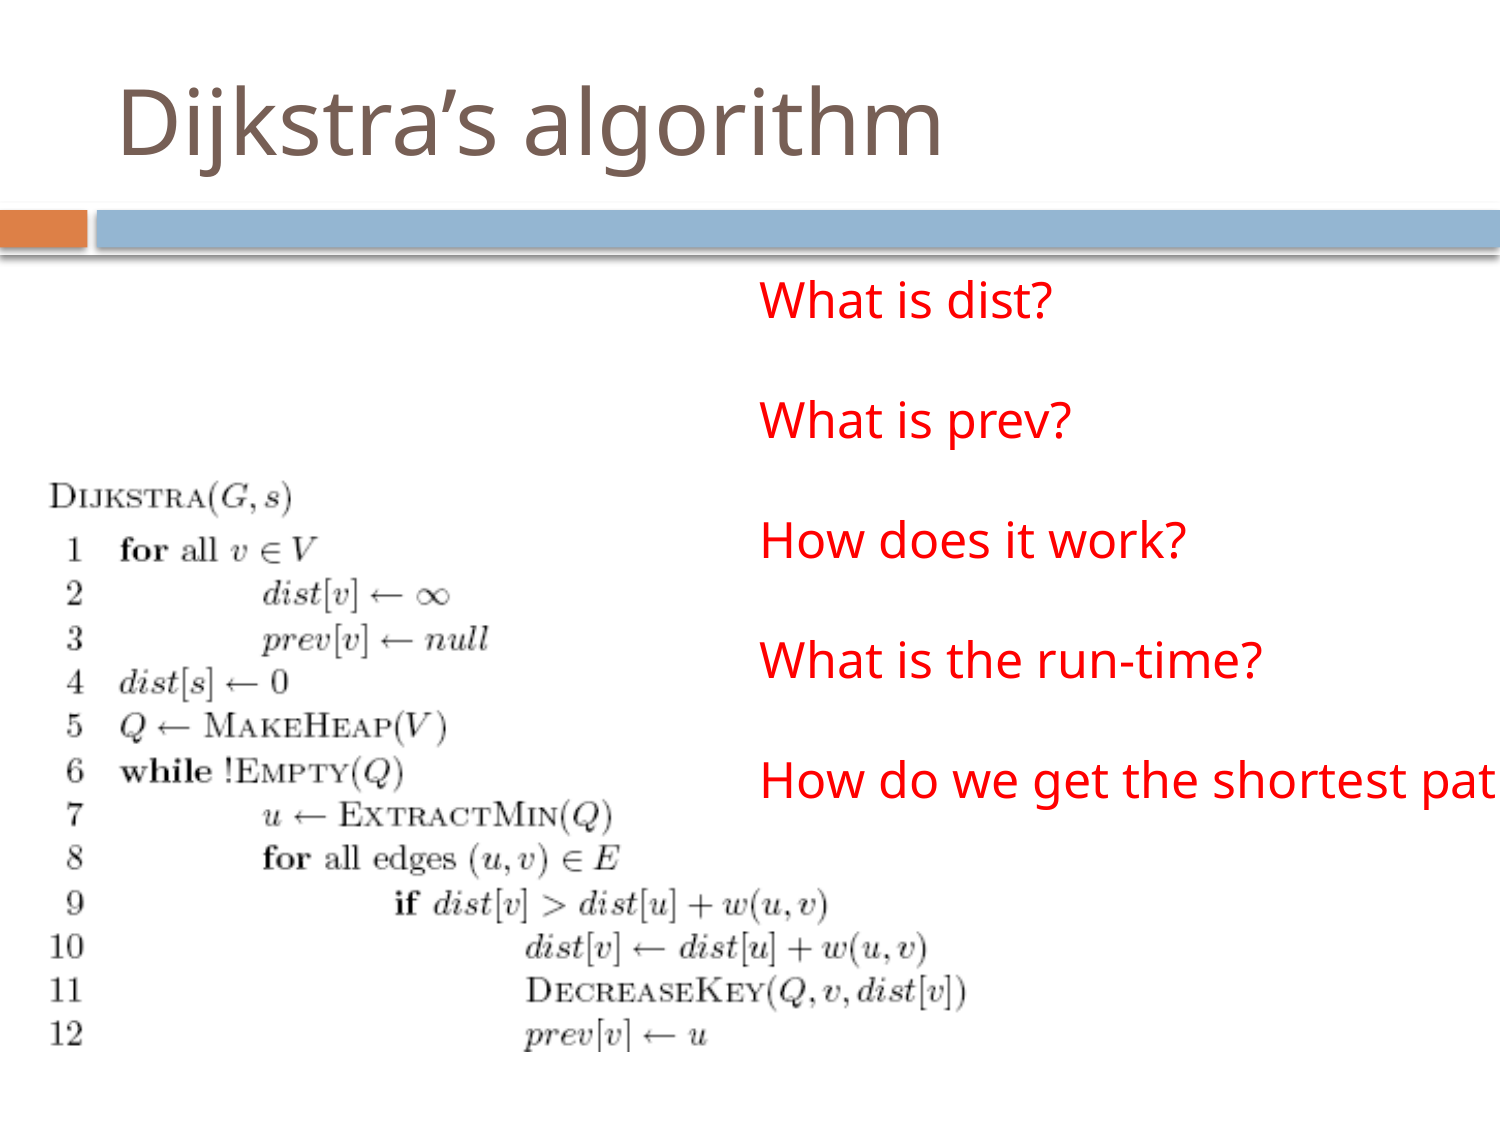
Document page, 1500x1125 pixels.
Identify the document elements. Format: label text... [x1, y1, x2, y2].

picture [43, 471, 971, 1052]
title Dijkstra’s algorithm [100, 37, 1438, 200]
text_box What is dist? What is prev? How does it work? What is the run-time? How do we get the shortest path? [745, 261, 1500, 817]
